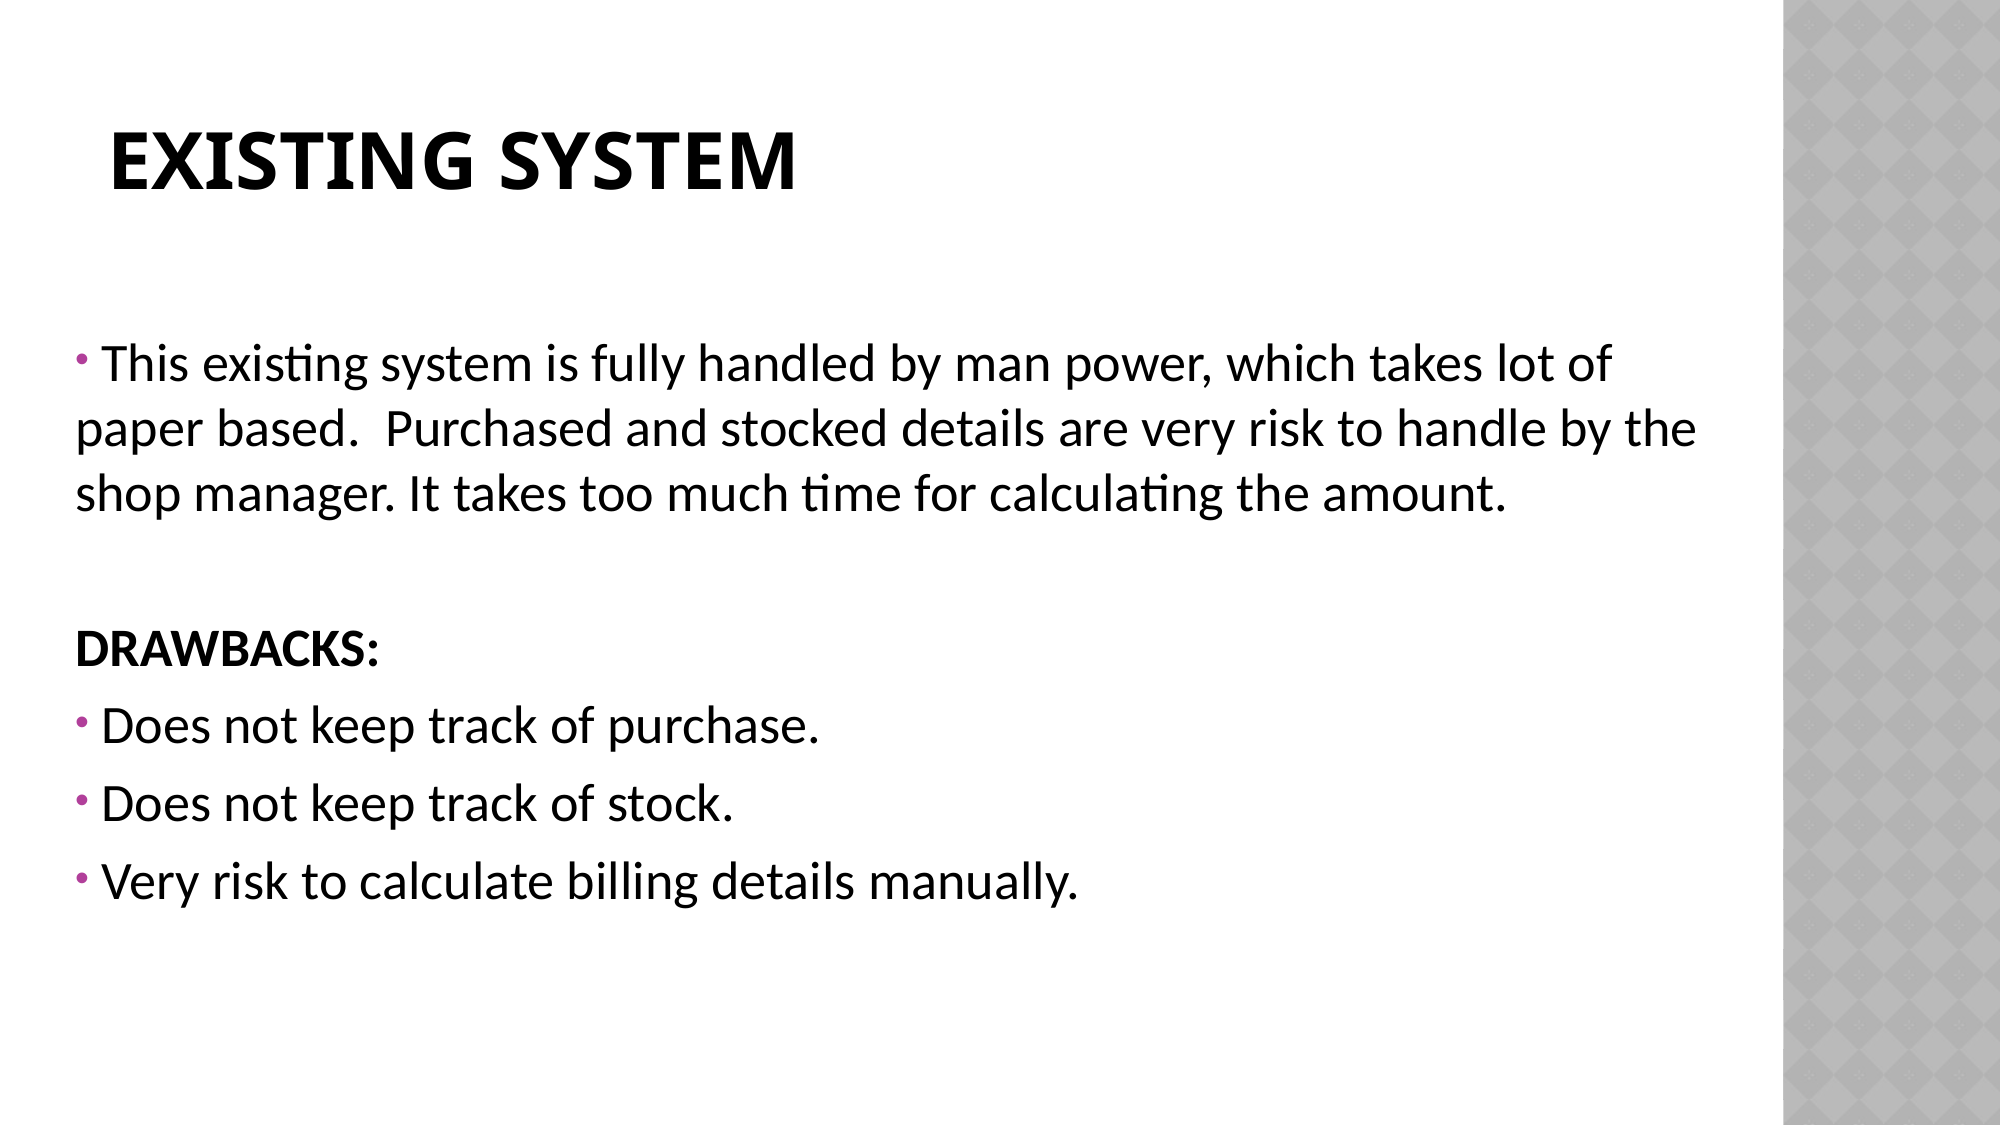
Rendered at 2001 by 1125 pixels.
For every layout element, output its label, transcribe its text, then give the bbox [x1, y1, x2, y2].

title EXISTING SYSTEM [99, 52, 1684, 206]
list This existing system is fully handled by man power, which takes lot of paper based. Purchased and stocked details are very risk to handle by the shop manager. It takes too much time for calculating the amount. DRAWBACKS: Does not keep track of purchase. Does not keep track of stock. Very risk to calculate billing details manually. [60, 241, 1729, 1015]
